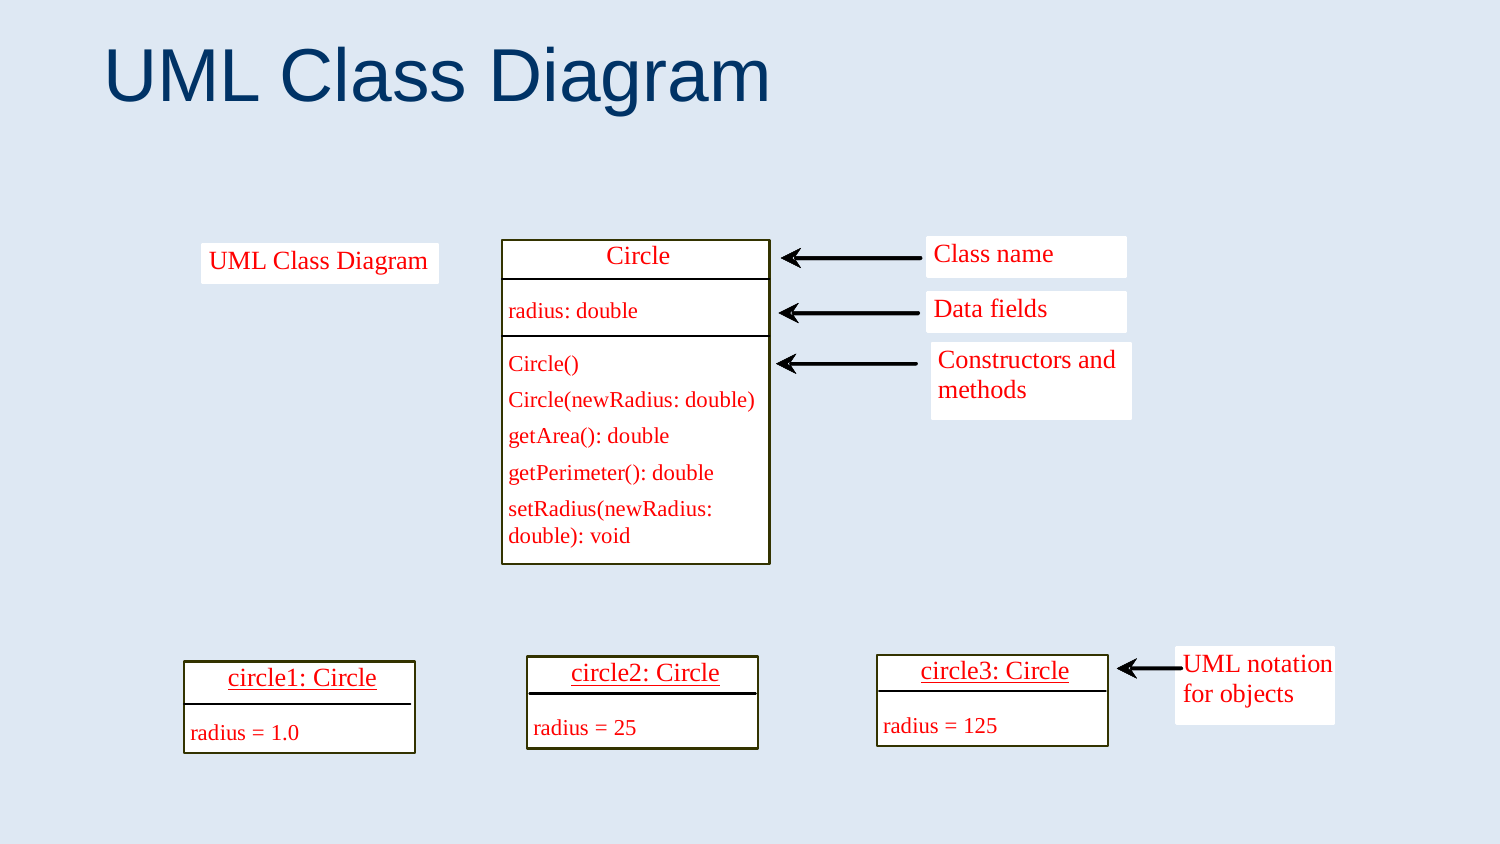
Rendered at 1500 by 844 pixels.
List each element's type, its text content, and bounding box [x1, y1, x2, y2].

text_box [123, 217, 1377, 778]
title UML Class Diagram [88, 29, 1365, 153]
